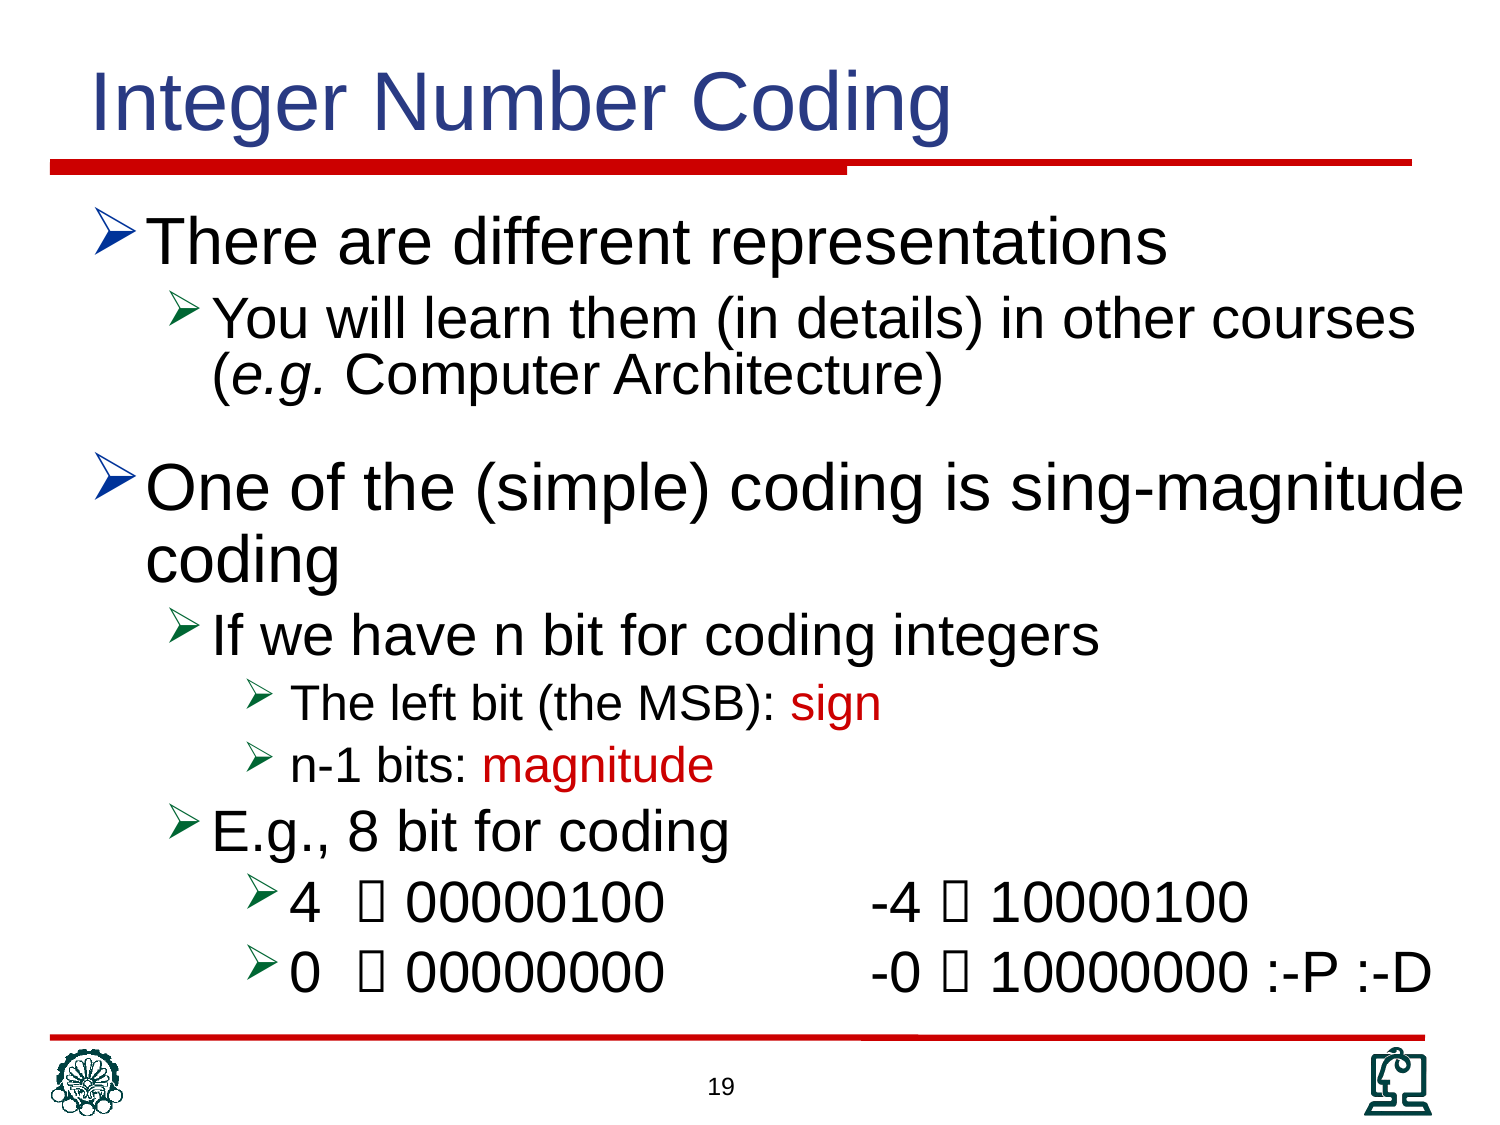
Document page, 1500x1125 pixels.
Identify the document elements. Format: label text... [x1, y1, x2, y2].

picture [50, 1047, 125, 1118]
text_box Integer Number Coding [74, 24, 1425, 155]
text_box 19 [650, 1062, 750, 1103]
text_box There are different representations You will learn them (in details) in other courses (e.g. Computer Architecture) One of the (simple) coding is sing-magnitude coding If we have n bit for coding integers The left bit (the MSB): sign n-1 bits: magnitude E.g., 8 bit for coding 4  00000100 -4  10000100 0  00000000 -0  10000000 :-P :-D [74, 199, 1500, 1006]
picture [1362, 1045, 1438, 1119]
